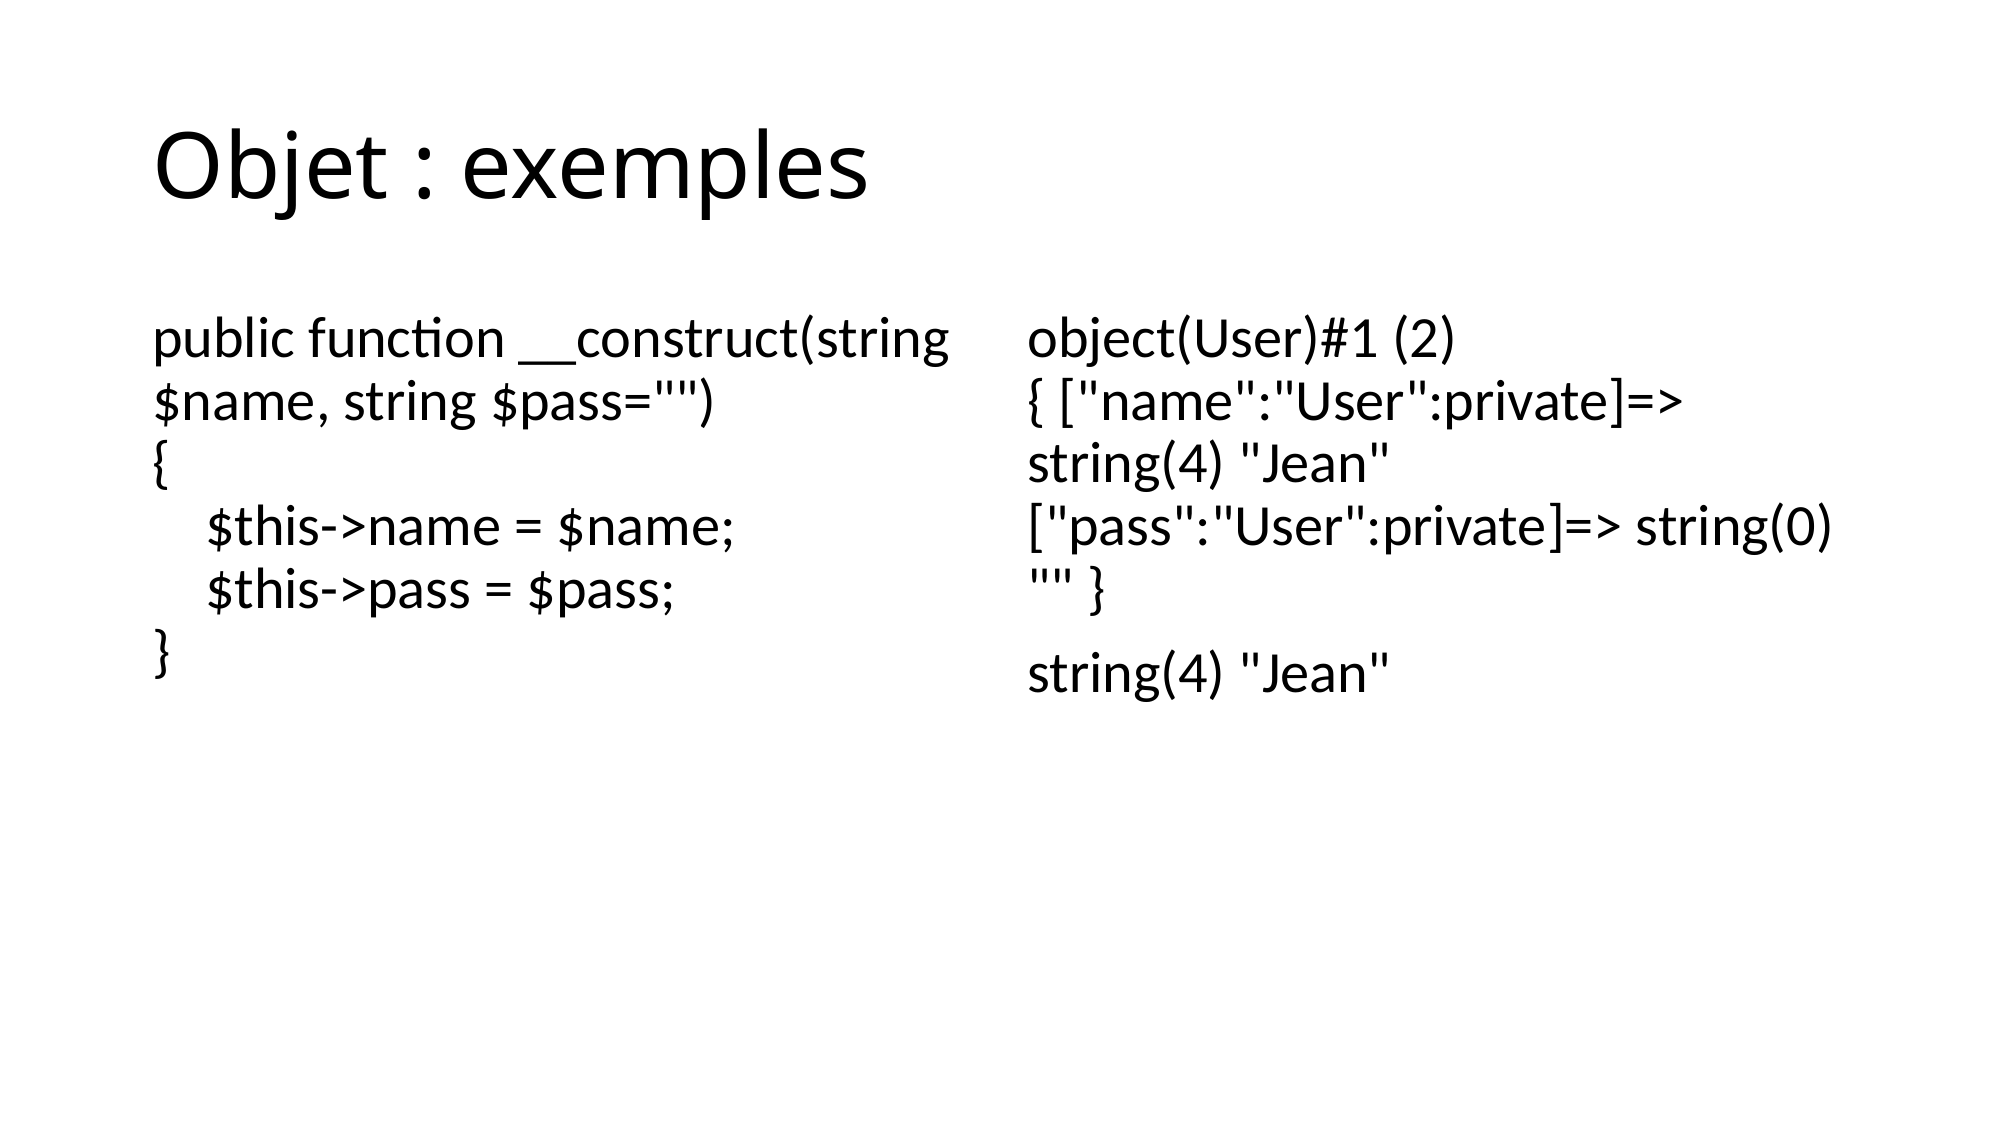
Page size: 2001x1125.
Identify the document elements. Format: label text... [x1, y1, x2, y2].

title Objet : exemples [137, 59, 1863, 278]
list public function __construct(string $name, string $pass="") { $this->name = $name; $this->pass = $pass; } [137, 299, 988, 1014]
list object(User)#1 (2) { ["name":"User":private]=> string(4) "Jean" ["pass":"User":private]=> string(0) "" } string(4) "Jean" [1012, 299, 1863, 1014]
